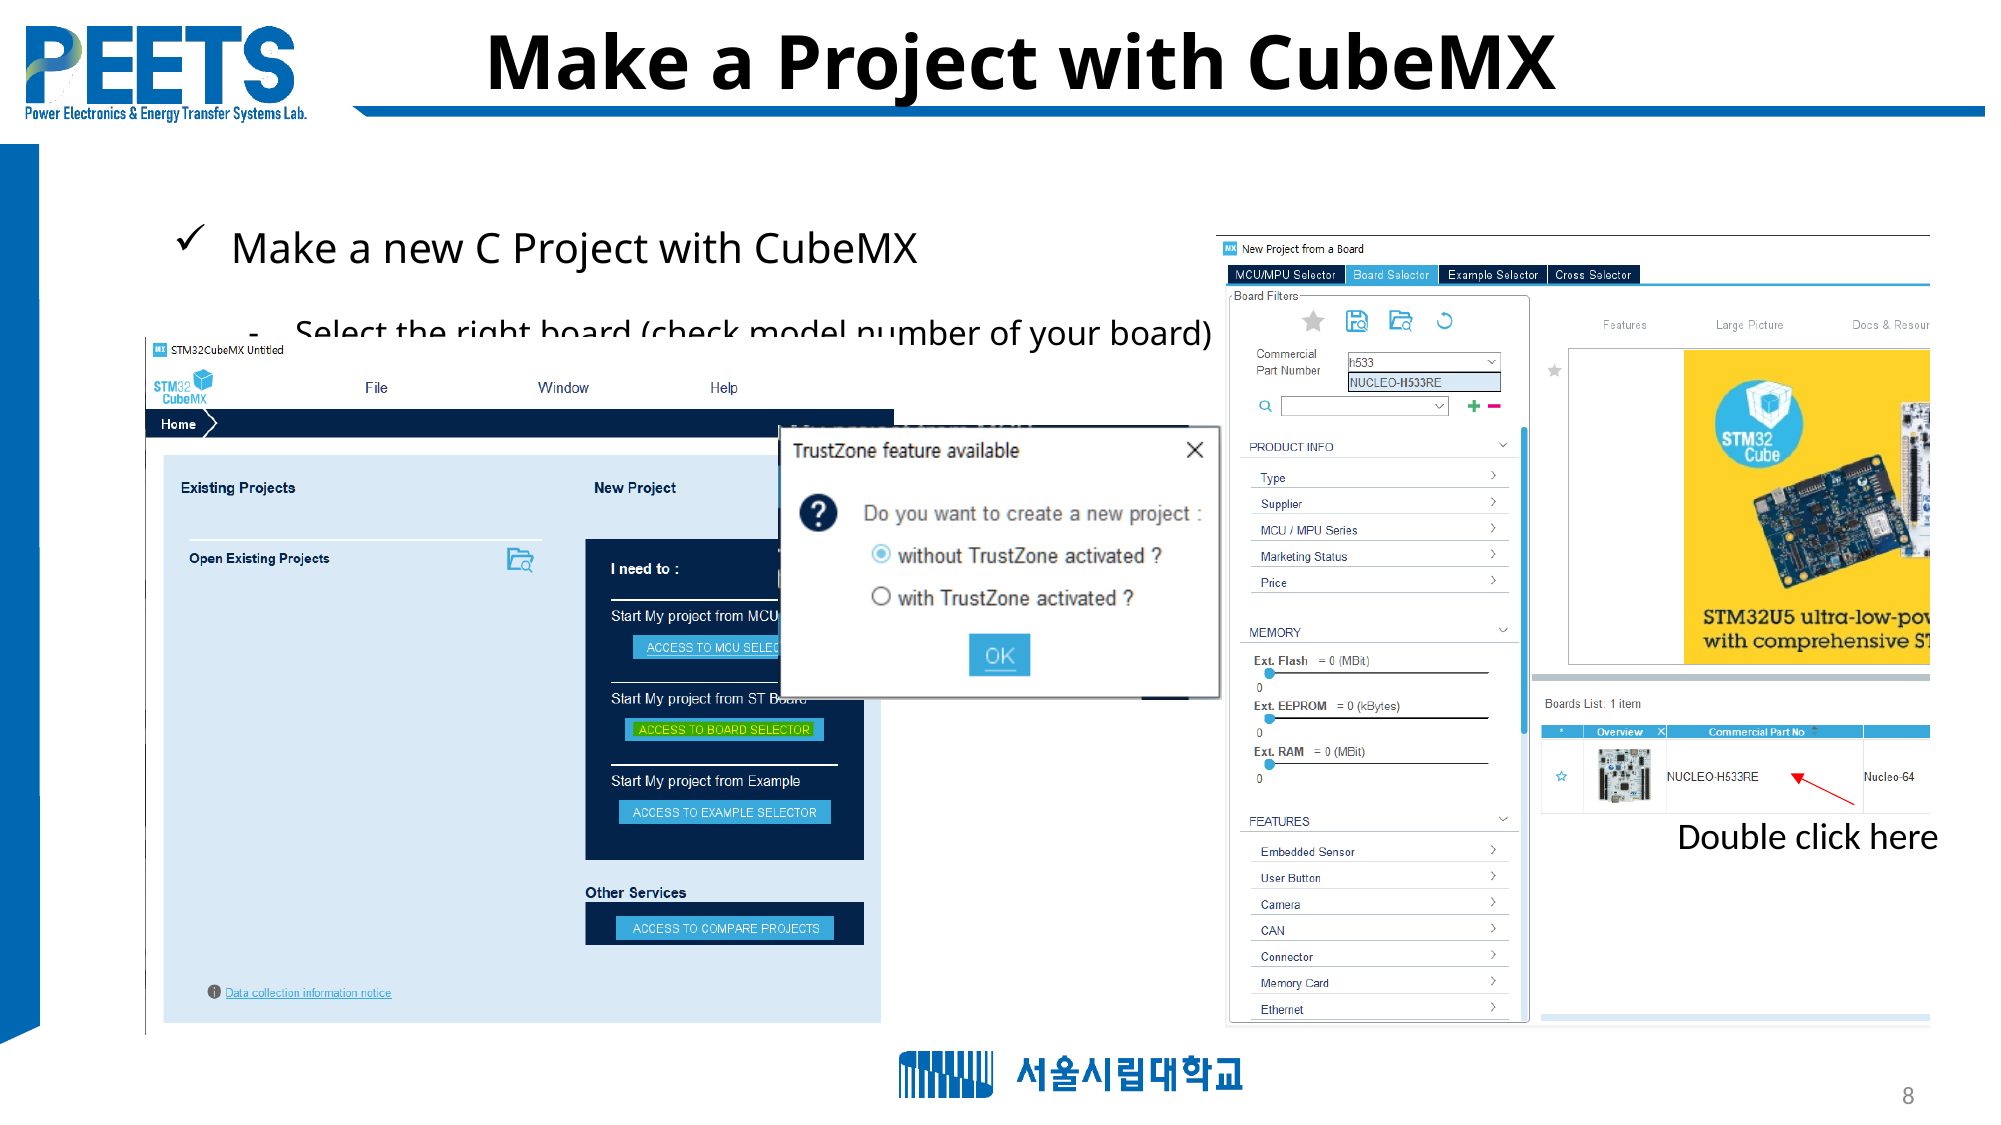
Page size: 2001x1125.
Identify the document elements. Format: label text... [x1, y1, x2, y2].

picture [145, 235, 1930, 1035]
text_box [1790, 773, 1855, 805]
picture [889, 1044, 1253, 1104]
text_box Double click here [1930, 804, 2000, 865]
title Make a Project with CubeMX [56, 12, 1985, 119]
slide_number 8 [1480, 1065, 1930, 1125]
picture [14, 26, 317, 133]
text_box Make a new C Project with CubeMX Select the right board (check model number of your board) [158, 214, 1389, 425]
